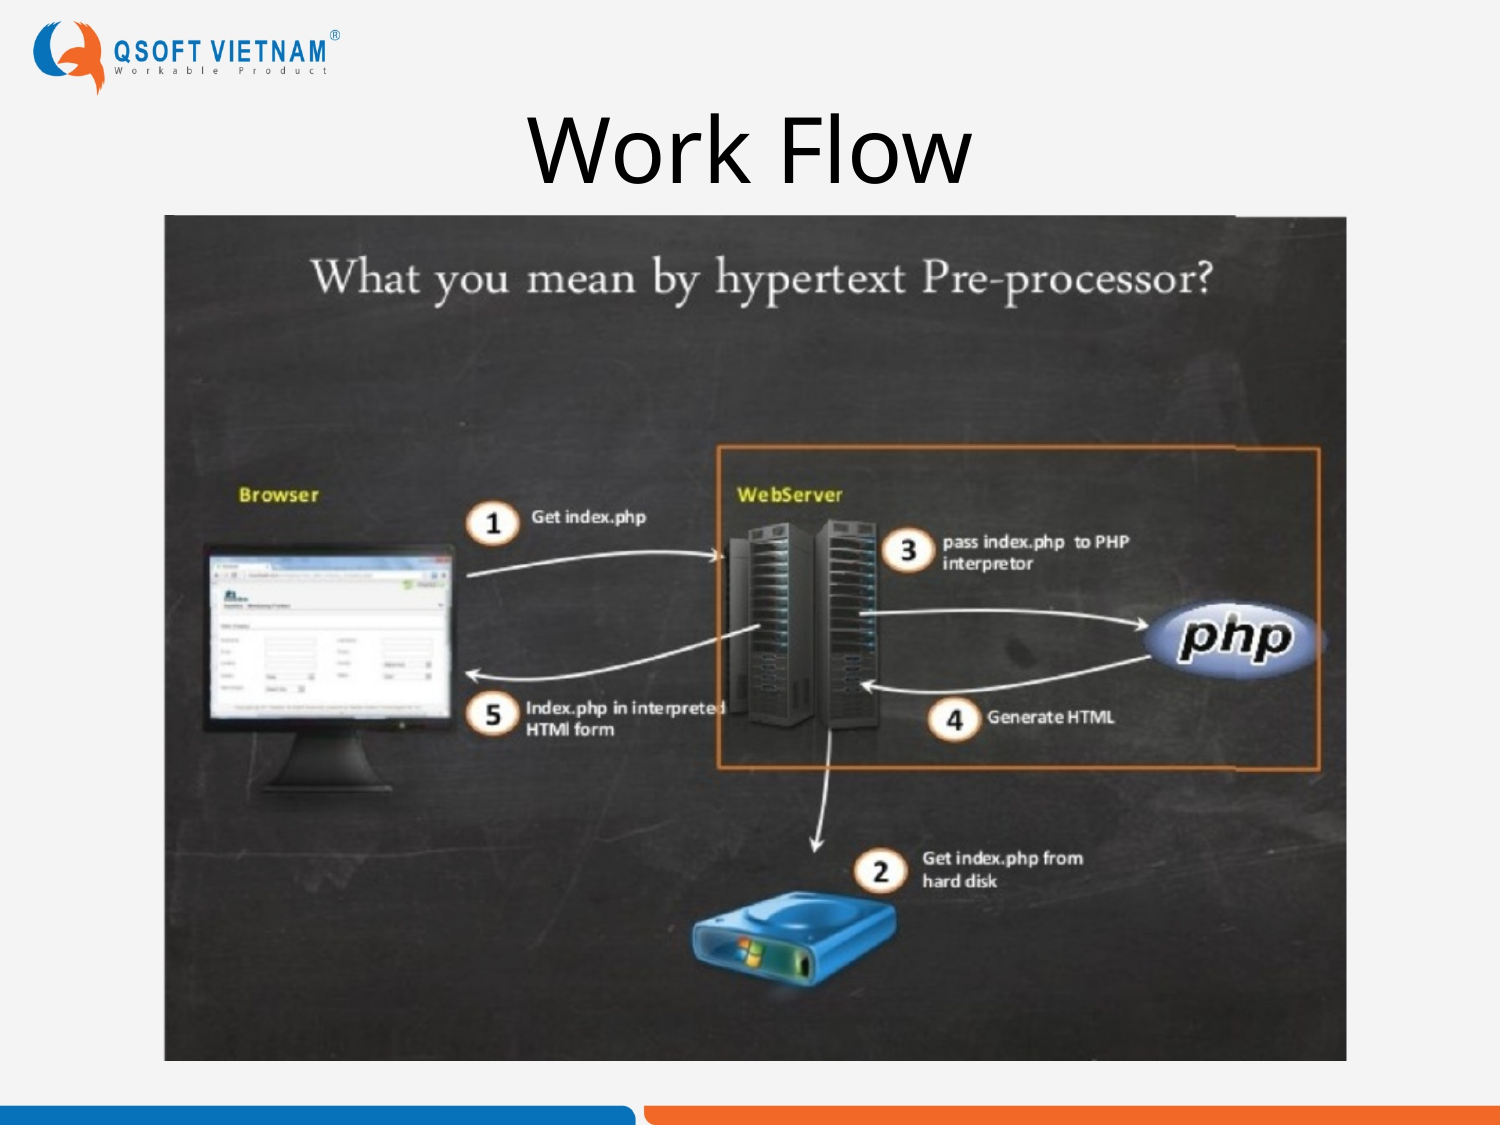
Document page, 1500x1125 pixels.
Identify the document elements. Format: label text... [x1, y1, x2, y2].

title Work Flow [74, 86, 1426, 208]
picture [0, 0, 1500, 1125]
